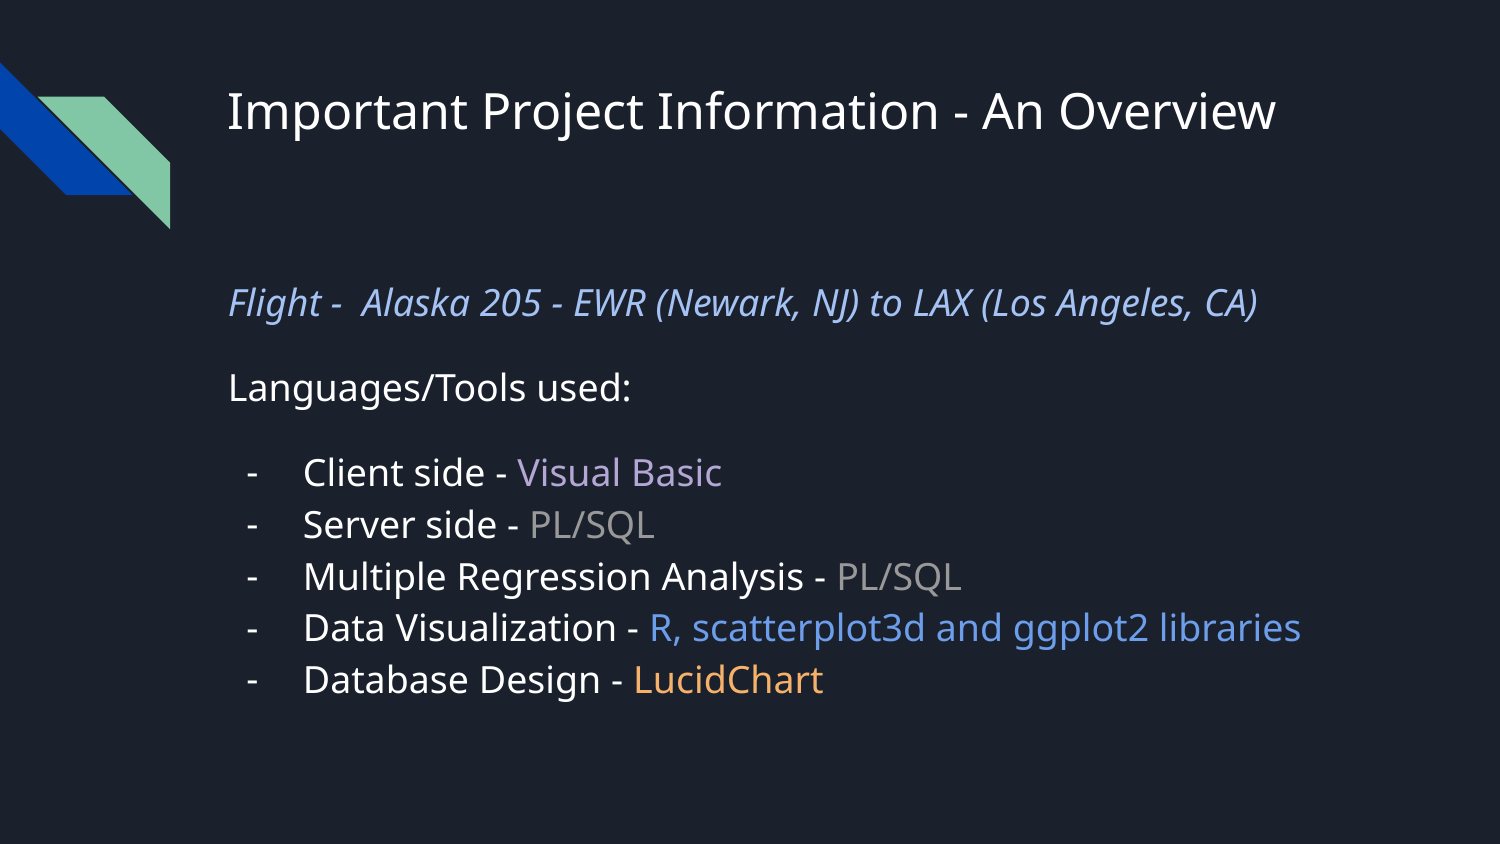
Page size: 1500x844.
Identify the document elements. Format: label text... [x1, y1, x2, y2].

list Flight - Alaska 205 - EWR (Newark, NJ) to LAX (Los Angeles, CA) Languages/Tools used: Client side - Visual Basic Server side - PL/SQL Multiple Regression Analysis - PL/SQL Data Visualization - R, scatterplot3d and ggplot2 libraries Database Design - LucidChart [212, 257, 1368, 735]
title Important Project Information - An Overview [212, 64, 1368, 215]
